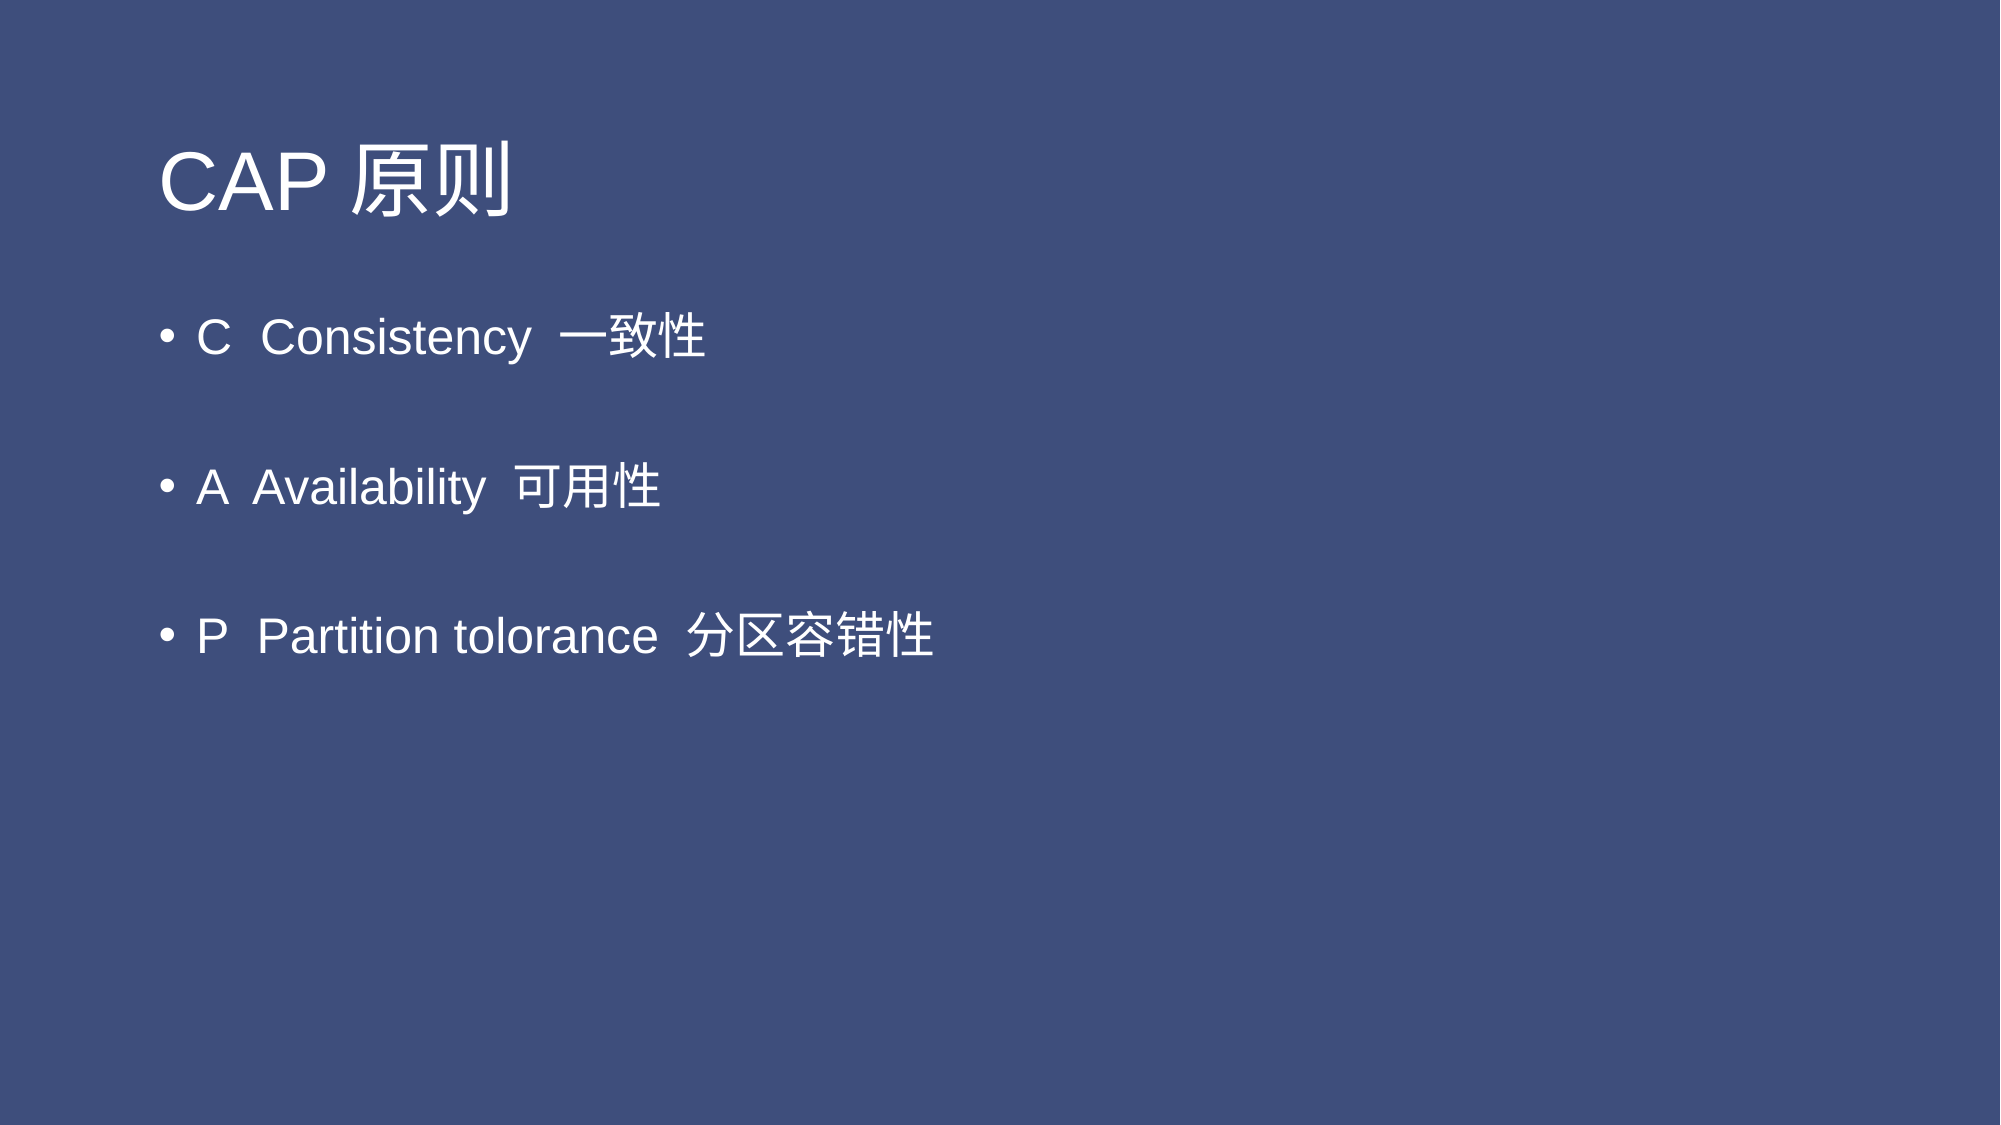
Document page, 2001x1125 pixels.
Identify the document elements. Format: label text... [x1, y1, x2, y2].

list C Consistency 一致性 A Availability 可用性 P Partition tolorance 分区容错性 [143, 303, 1857, 1013]
title CAP原则 [143, 54, 1857, 280]
